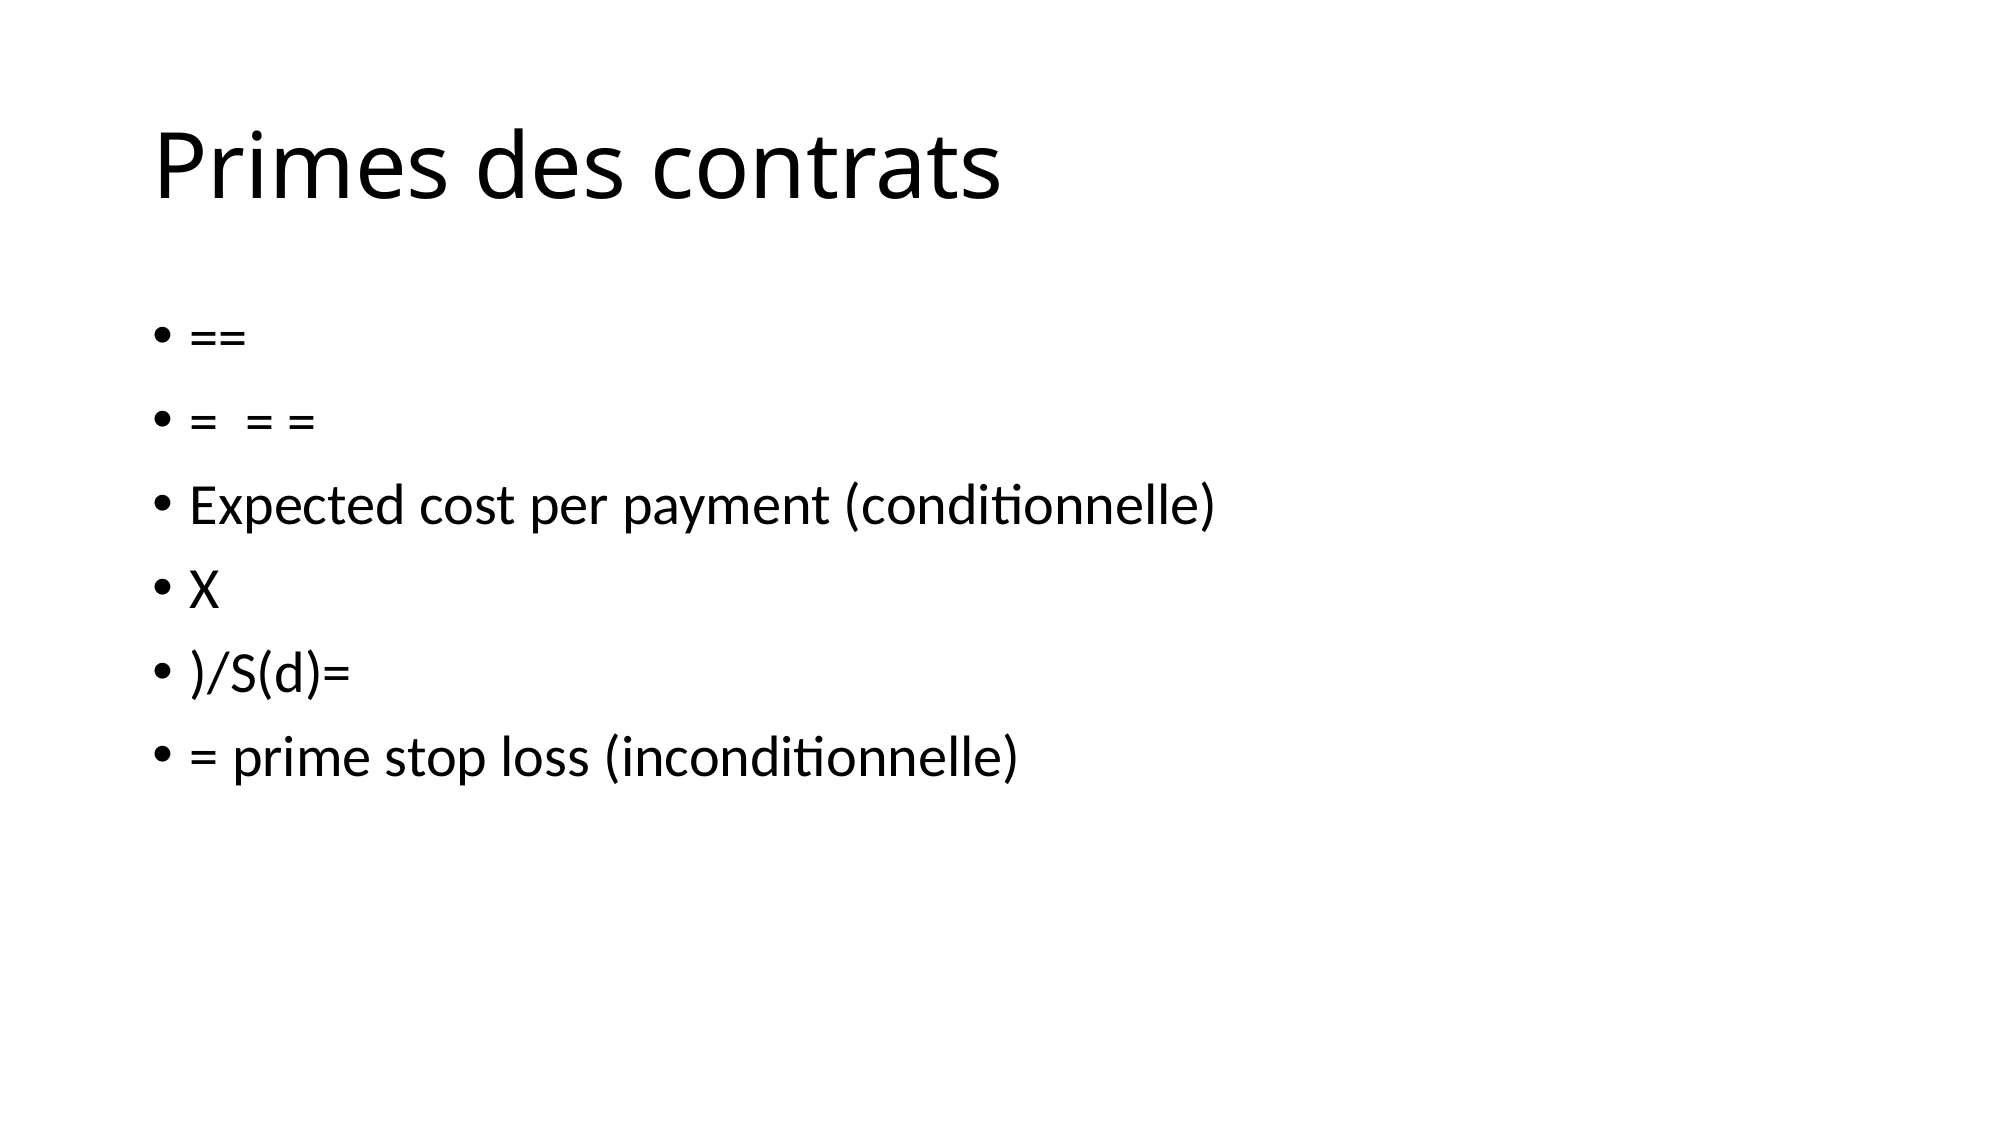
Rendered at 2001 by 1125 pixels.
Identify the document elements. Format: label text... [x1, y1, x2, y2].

title Primes des contrats [137, 59, 1863, 278]
